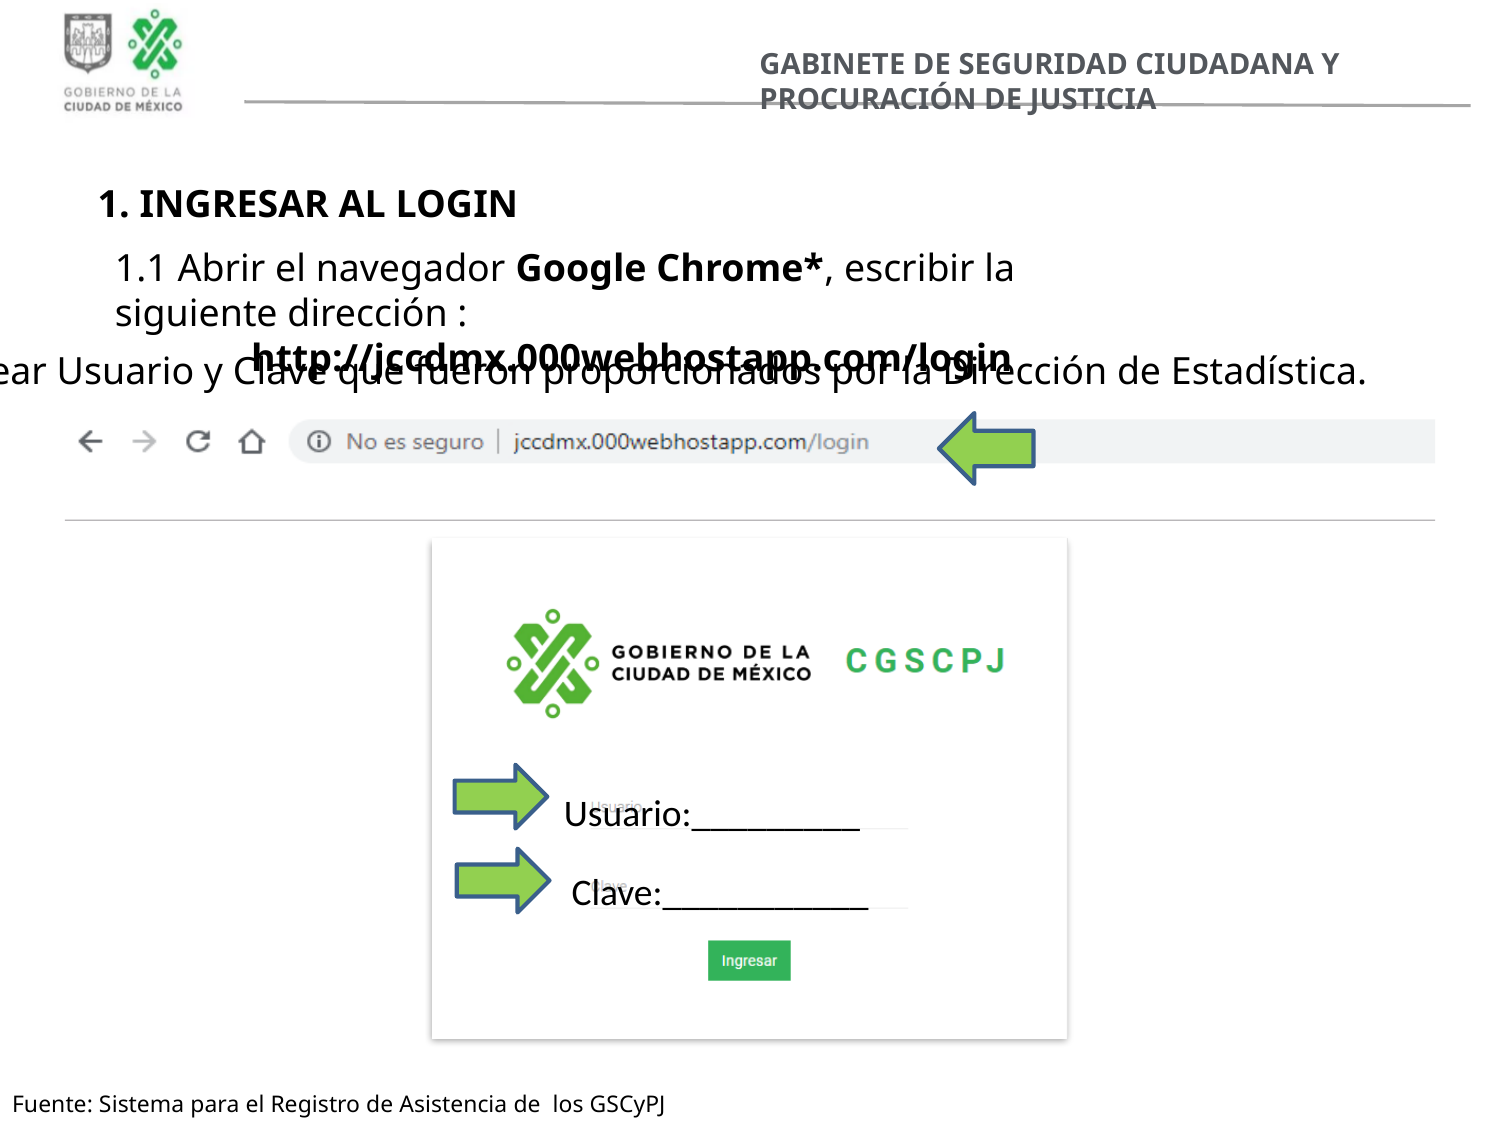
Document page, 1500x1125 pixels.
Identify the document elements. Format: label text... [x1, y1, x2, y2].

text_box 1.2 Teclear Usuario y Clave que fueron proporcionados por la Dirección de Estadística. [0, 339, 1384, 400]
text_box 1.1 Abrir el navegador Google Chrome*, escribir la siguiente dirección : http://jccdmx.000webhostapp.com/login [100, 236, 1164, 339]
text_box [968, 411, 977, 416]
text_box 1. INGRESAR AL LOGIN [82, 172, 534, 233]
picture [53, 3, 195, 123]
picture [64, 418, 1436, 522]
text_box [432, 538, 1068, 1039]
